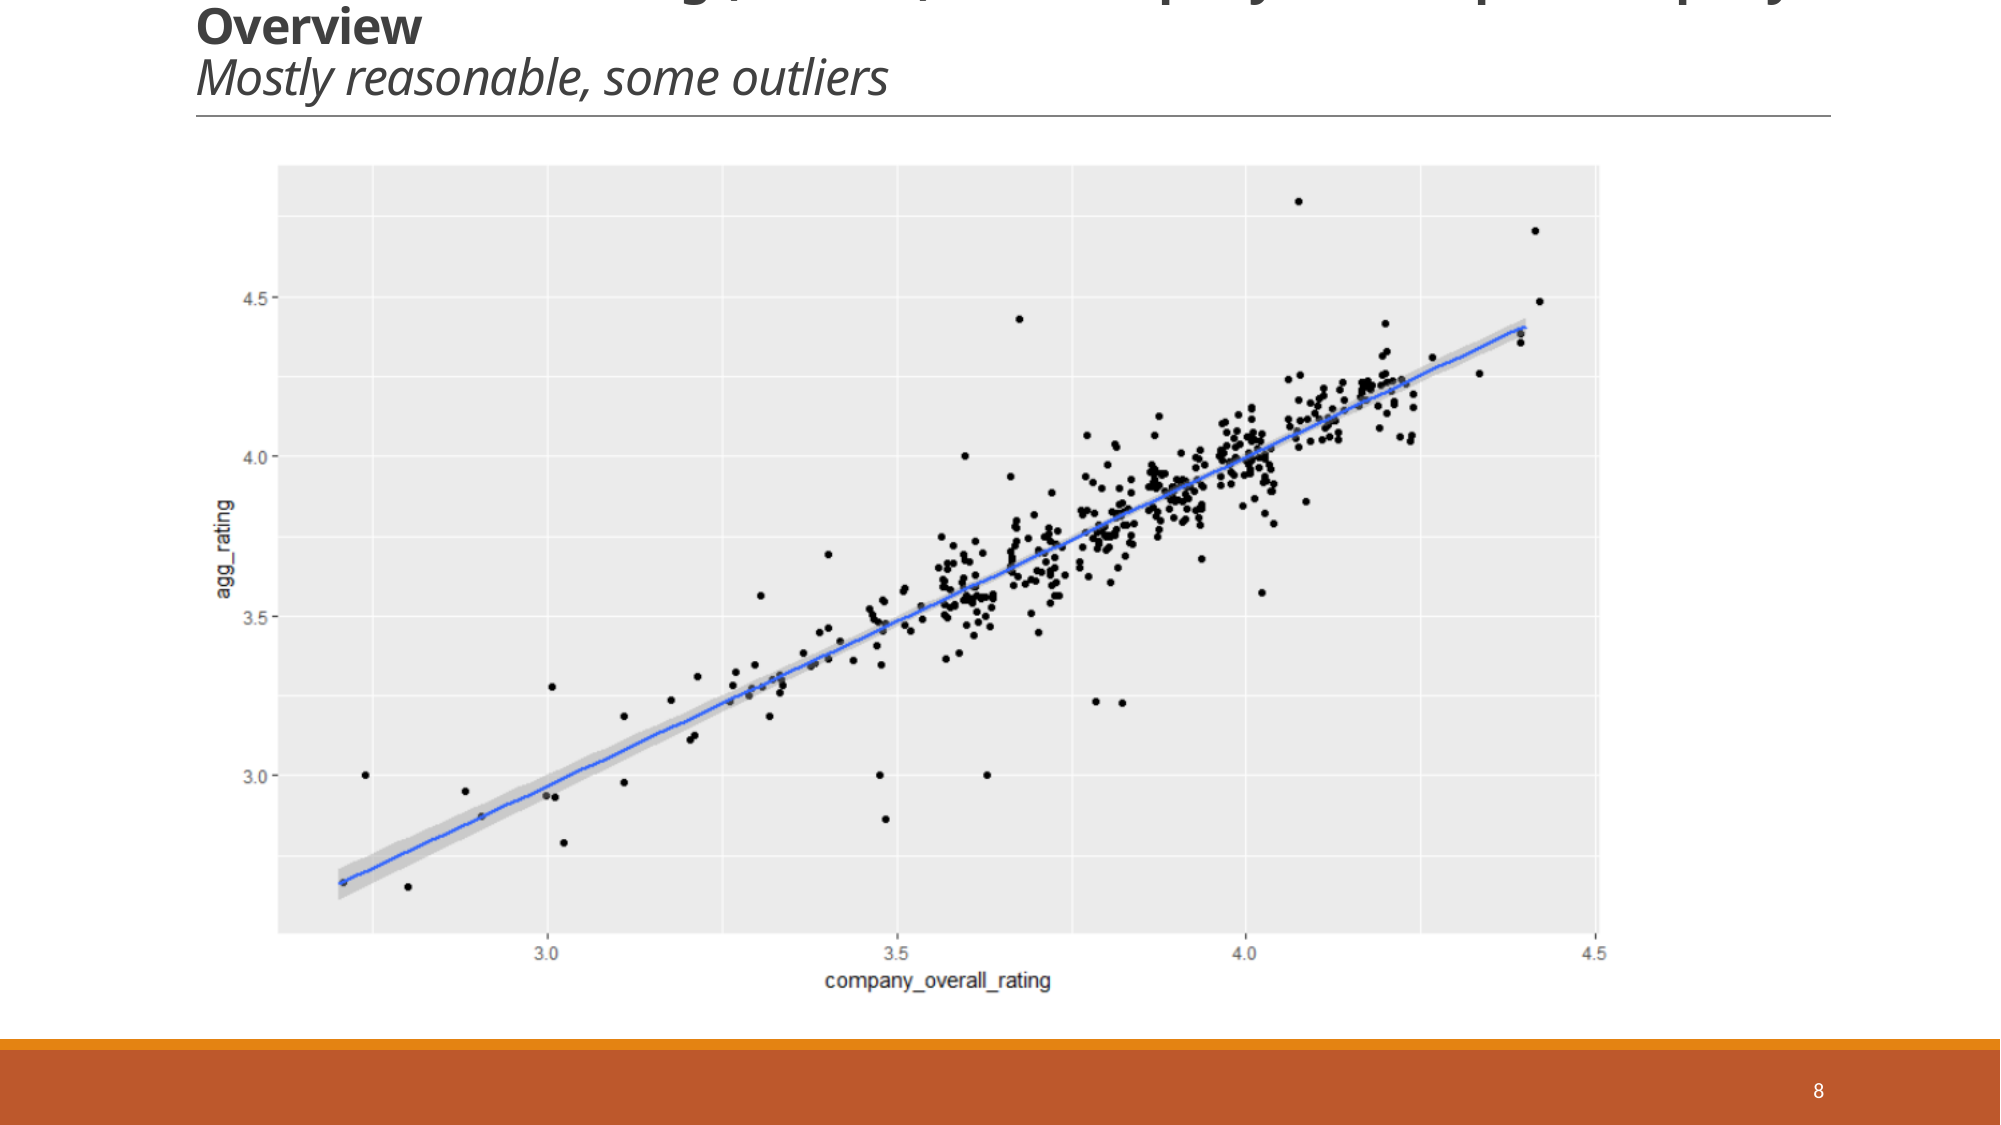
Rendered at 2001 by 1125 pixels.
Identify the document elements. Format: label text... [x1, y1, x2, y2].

title Mean reviewer rating (2016-17) and Company Overall per Company Overview Mostly reasonable, some outliers [180, 11, 1830, 114]
slide_number 8 [1624, 1059, 1840, 1120]
picture [194, 134, 1659, 1012]
